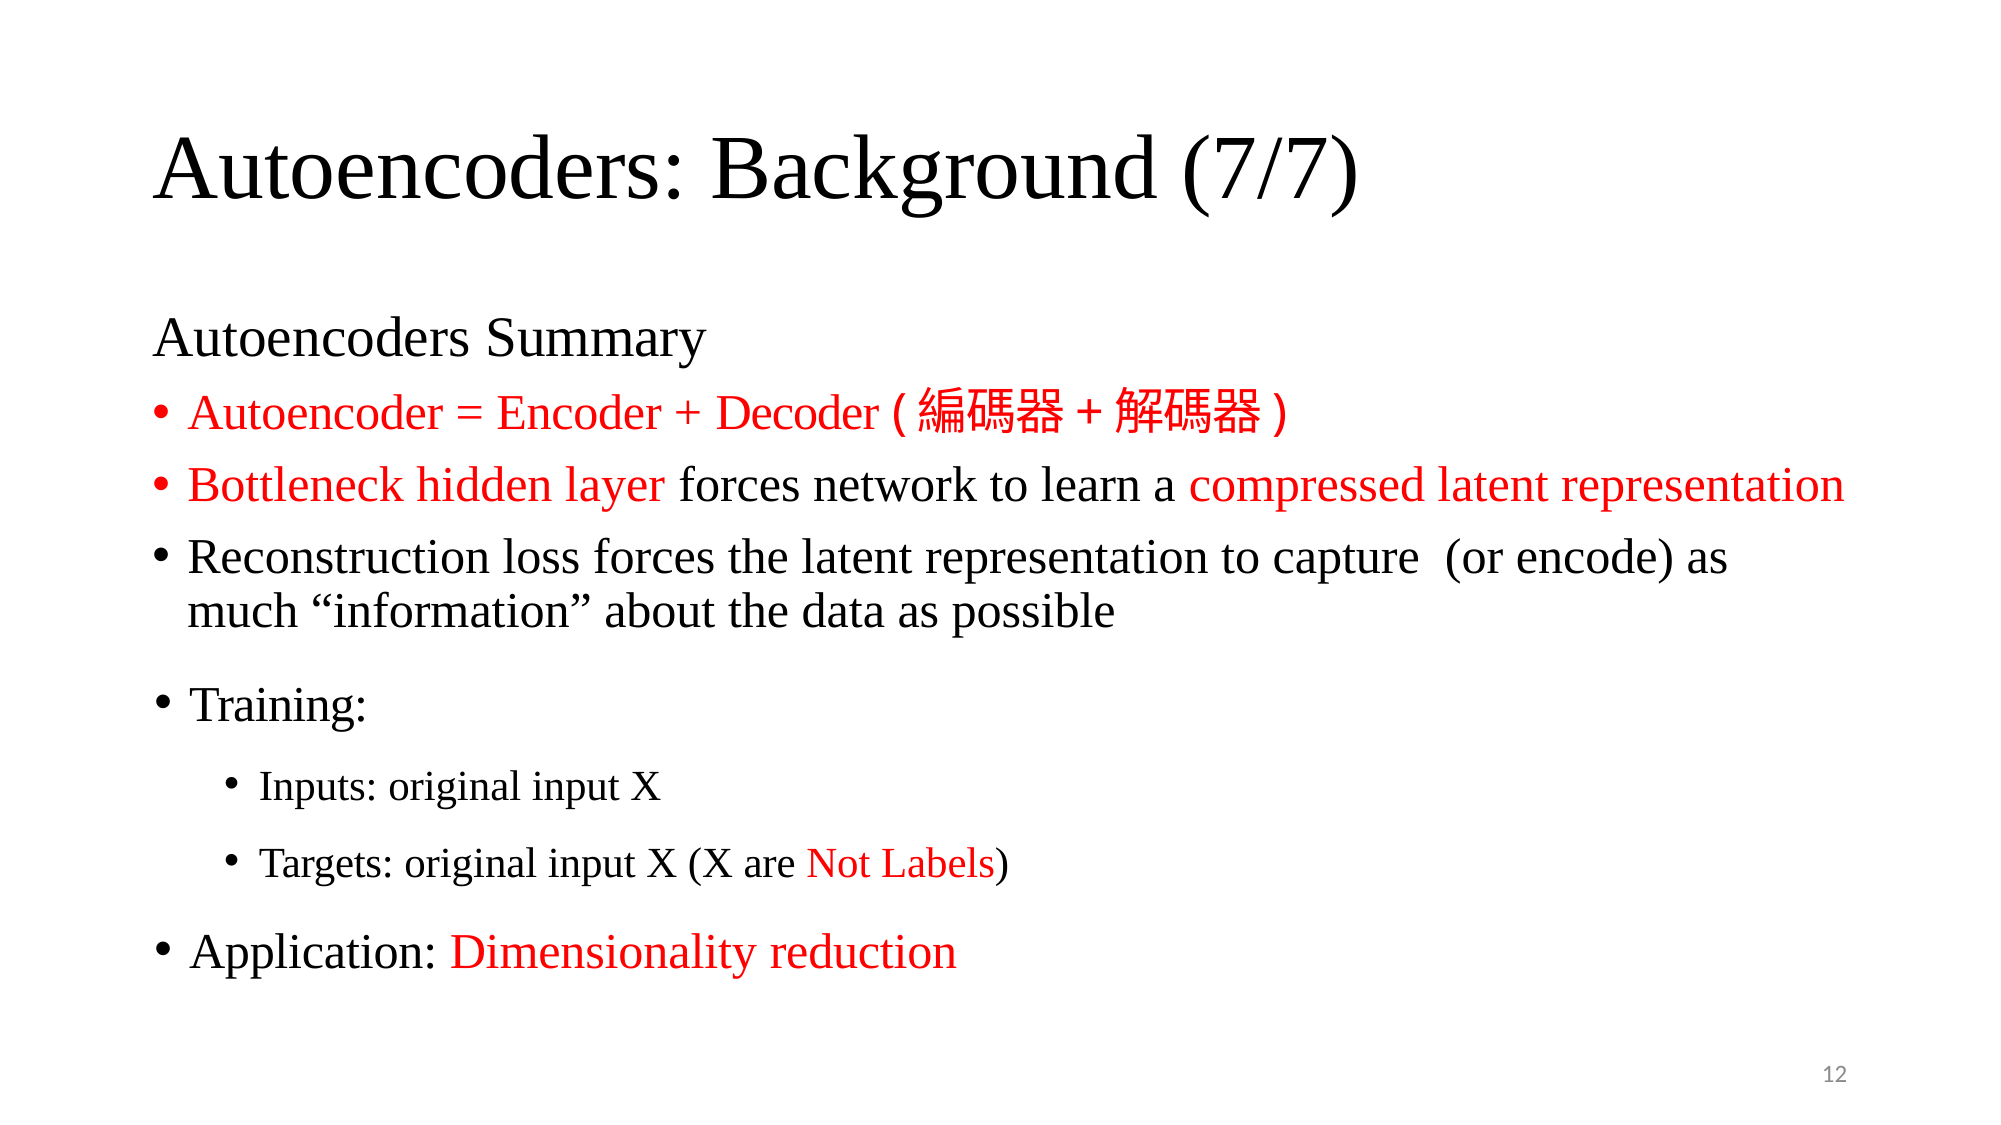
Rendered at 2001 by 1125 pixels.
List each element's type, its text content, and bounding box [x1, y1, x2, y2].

slide_number 12 [1412, 1042, 1863, 1103]
list Autoencoders Summary Autoencoder = Encoder + Decoder (編碼器+解碼器) Bottleneck hidden layer forces network to learn a compressed latent representation Reconstruction loss forces the latent representation to capture (or encode) as much “information” about the data as possible Training: Inputs: original input X Targets: original input X (X are Not Labels) Application: Dimensionality reduction [137, 299, 1863, 1014]
title Autoencoders: Background (7/7) [137, 59, 1863, 278]
